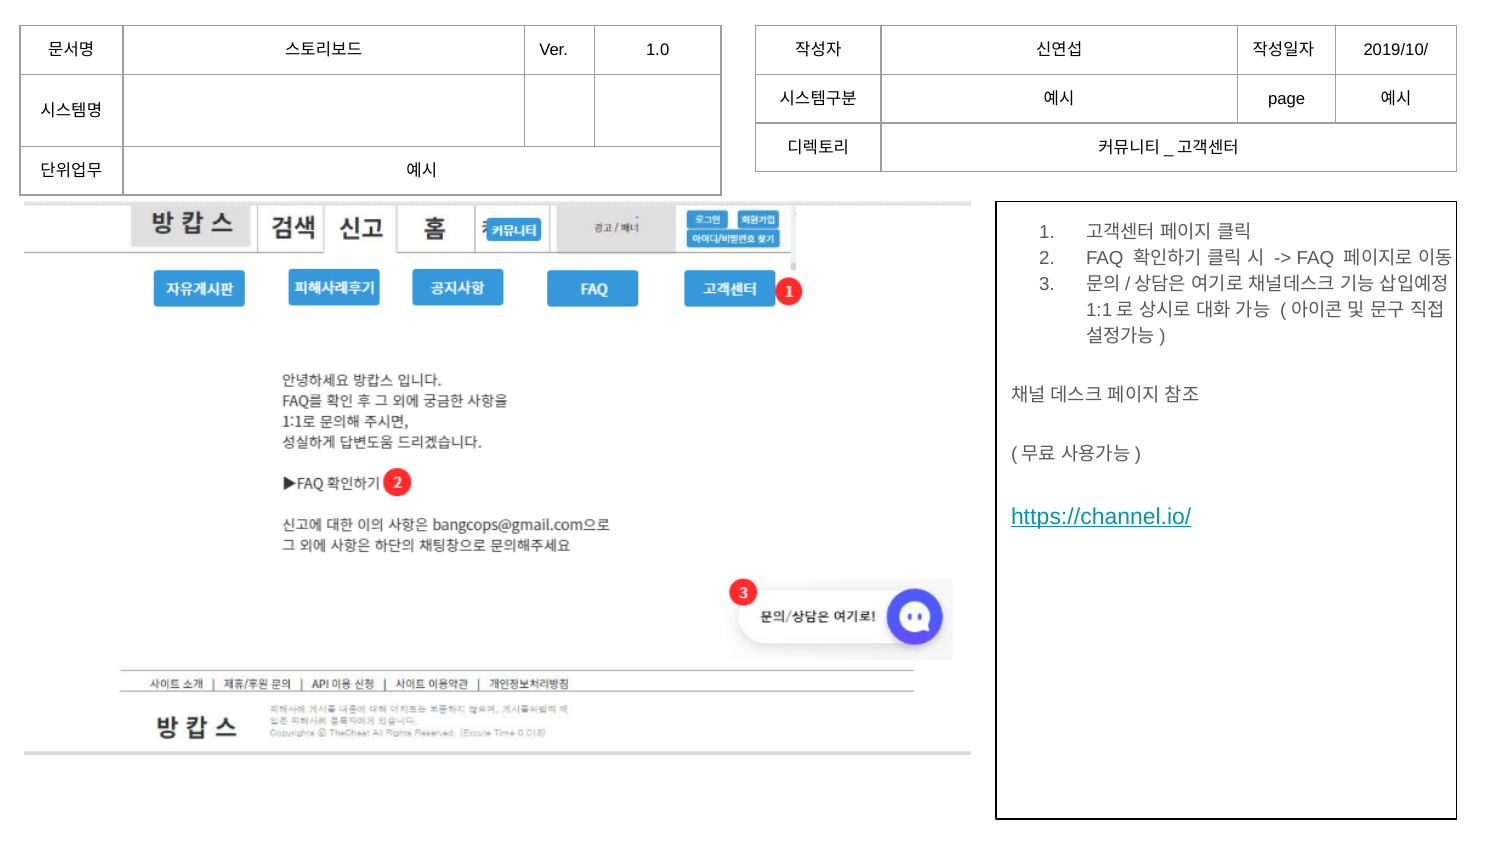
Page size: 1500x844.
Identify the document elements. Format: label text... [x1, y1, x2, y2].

table_header 1.0 [595, 26, 720, 74]
table_header Ver. [525, 26, 594, 74]
table_header 작성일자 [1238, 26, 1335, 74]
table_cell [525, 75, 594, 146]
table_cell 디렉토리 [756, 124, 880, 171]
table_header 스토리보드 [124, 26, 524, 74]
table_cell 커뮤니티_고객센터 [882, 124, 1456, 171]
table_cell [124, 75, 524, 146]
table_cell 시스템구분 [756, 75, 880, 122]
list 고객센터 페이지 클릭 FAQ 확인하기 클릭 시 -> FAQ 페이지로 이동 문의/상담은 여기로 채널데스크 기능 삽입예정 1:1로 상시로 대화 가능 (아이콘 및 문구 직접 설정가능) 채널 데스크 페이지 참조 (무료 사용가능) https://channel.io/ [995, 201, 1457, 819]
table_cell 예시 [1336, 75, 1456, 122]
table_header 작성자 [756, 26, 880, 74]
picture [24, 201, 972, 755]
table_header 2019/10/ [1336, 26, 1456, 74]
table_cell [595, 75, 720, 146]
table_cell page [1238, 75, 1335, 122]
table_header 신연섭 [882, 26, 1237, 74]
table_cell 단위업무 [21, 147, 122, 194]
table_cell 예시 [882, 75, 1237, 122]
table_cell 예시 [124, 147, 720, 194]
table_cell 시스템명 [21, 75, 122, 146]
table_header 문서명 [21, 26, 122, 74]
